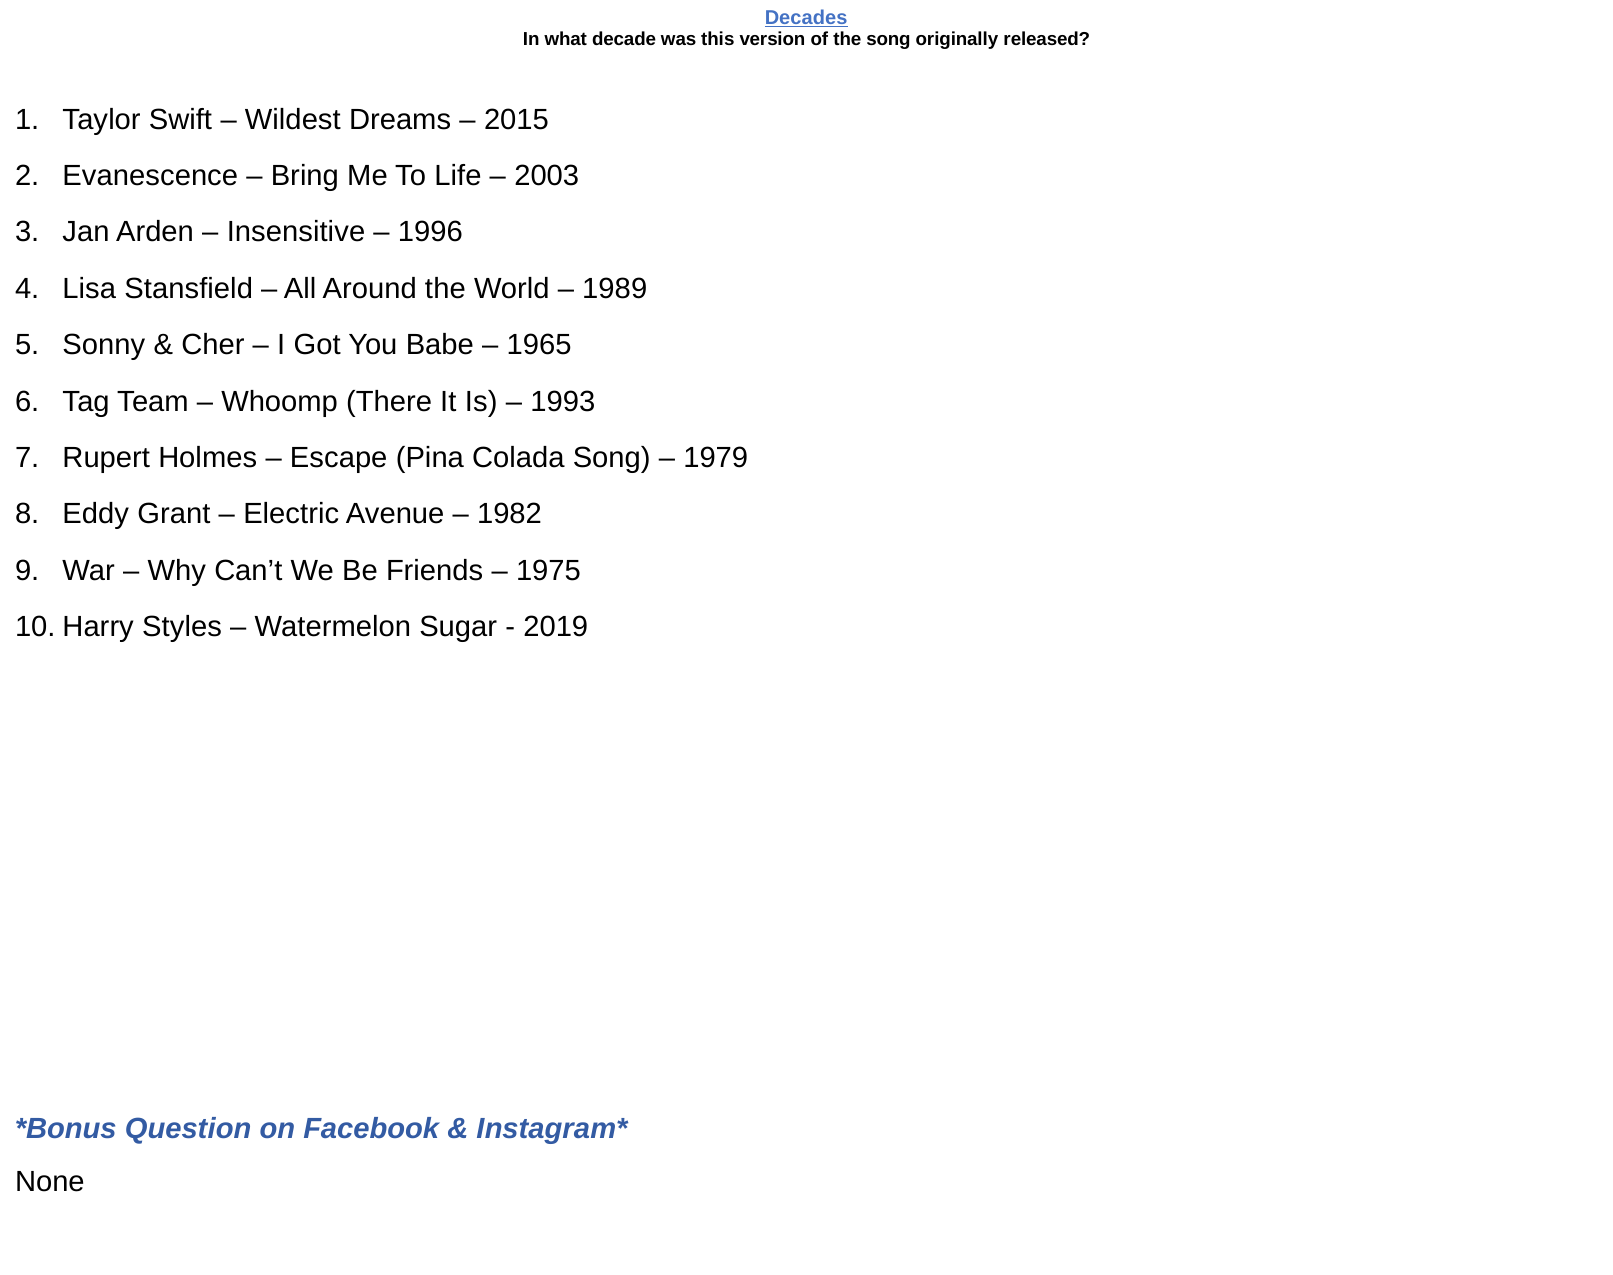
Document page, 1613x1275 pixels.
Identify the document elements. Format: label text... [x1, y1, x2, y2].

title Decades In what decade was this version of the song originally released? [0, 0, 1613, 57]
list None [0, 1159, 1613, 1275]
list Taylor Swift – Wildest Dreams – 2015 Evanescence – Bring Me To Life – 2003 Jan Arden – Insensitive – 1996 Lisa Stansfield – All Around the World – 1989 Sonny & Cher – I Got You Babe – 1965 Tag Team – Whoomp (There It Is) – 1993 Rupert Holmes – Escape (Pina Colada Song) – 1979 Eddy Grant – Electric Avenue – 1982 War – Why Can’t We Be Friends – 1975 Harry Styles – Watermelon Sugar - 2019 [0, 96, 1613, 1103]
